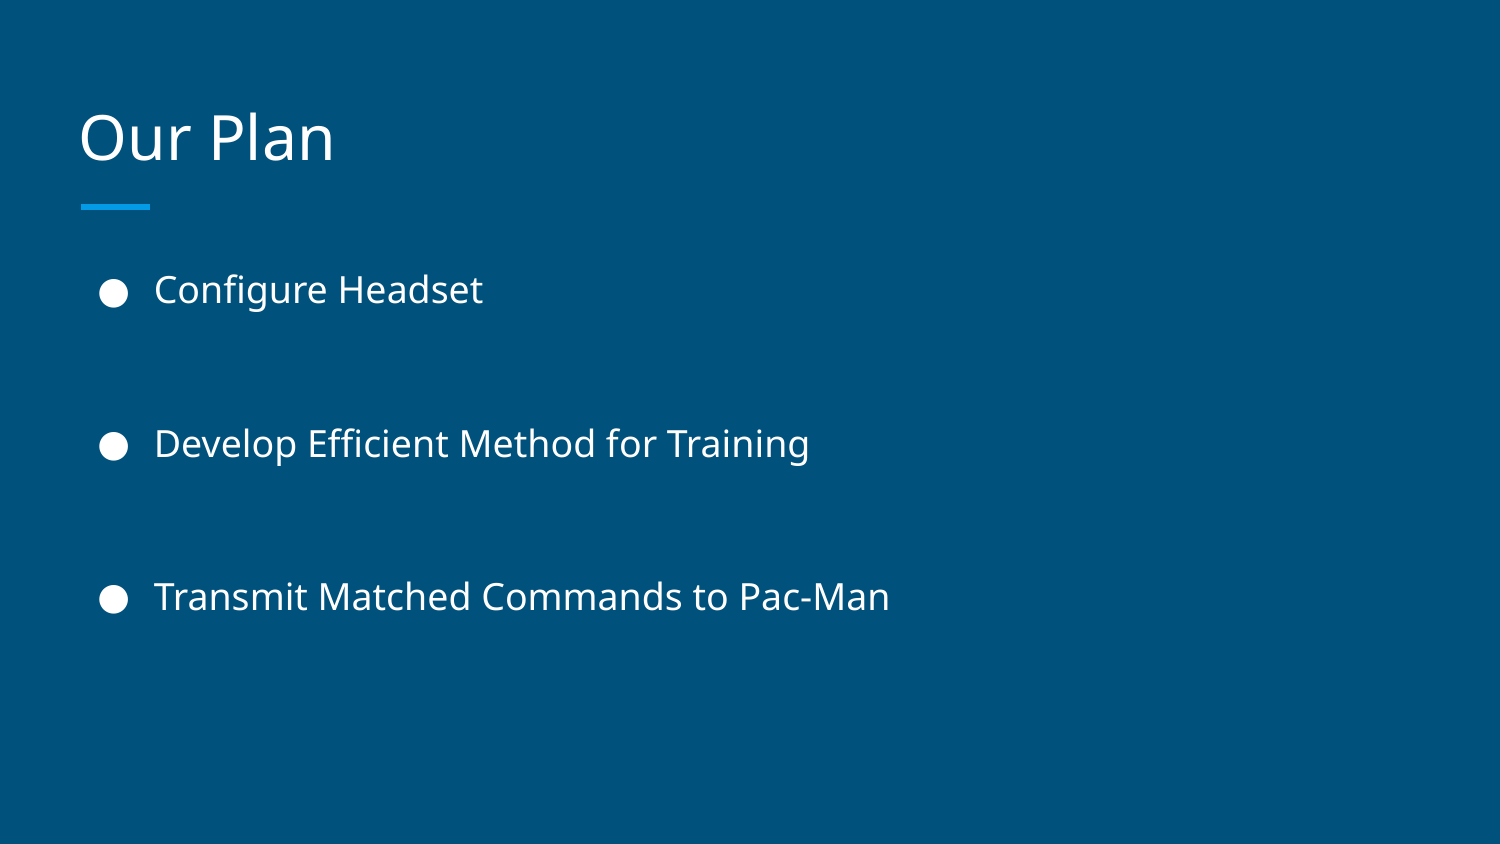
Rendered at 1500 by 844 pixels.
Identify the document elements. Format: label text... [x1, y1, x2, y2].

list Configure Headset Develop Efficient Method for Training Transmit Matched Commands to Pac-Man [63, 244, 1437, 750]
title Our Plan [63, 75, 1437, 188]
